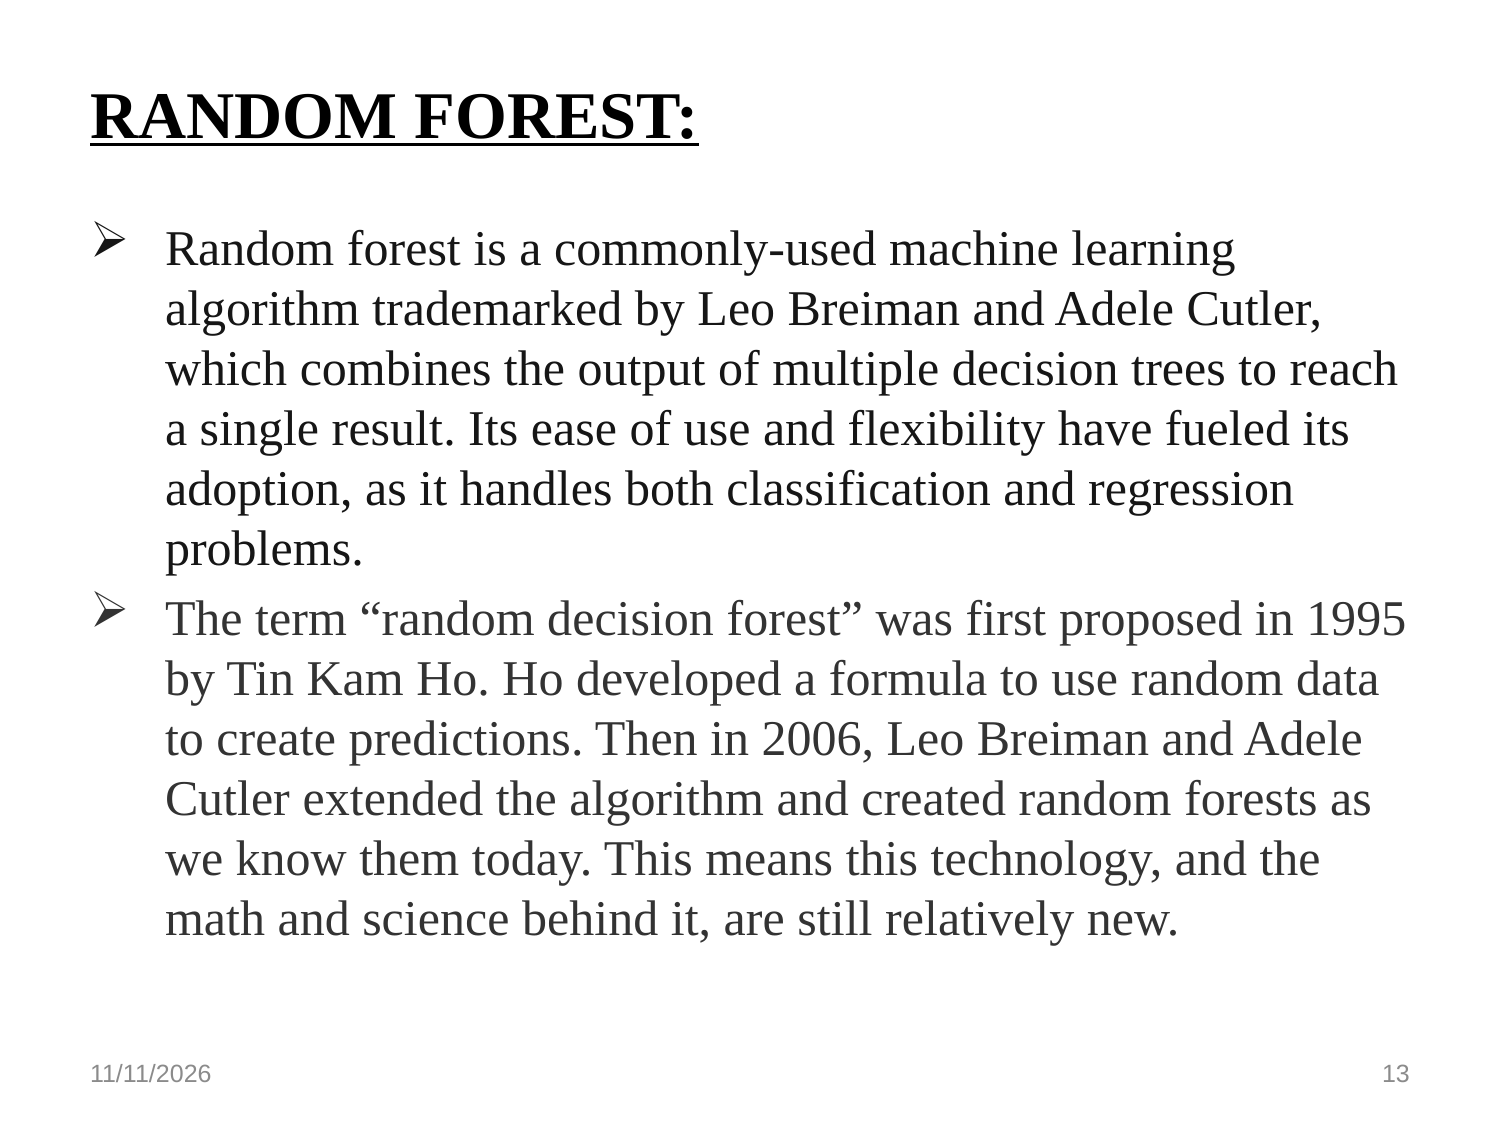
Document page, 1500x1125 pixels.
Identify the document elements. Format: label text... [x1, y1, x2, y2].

slide_number 13 [1074, 1042, 1425, 1103]
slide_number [75, 1042, 425, 1103]
title RANDOM FOREST: [75, 45, 1425, 179]
subtitle Random forest is a commonly-used machine learning algorithm trademarked by Leo Breiman and Adele Cutler, which combines the output of multiple decision trees to reach a single result. Its ease of use and flexibility have fueled its adoption, as it handles both classification and regression problems. The term “random decision forest” was first proposed in 1995 by Tin Kam Ho. Ho developed a formula to use random data to create predictions. Then in 2006, Leo Breiman and Adele Cutler extended the algorithm and created random forests as we know them today. This means this technology, and the math and science behind it, are still relatively new. [75, 208, 1425, 1024]
